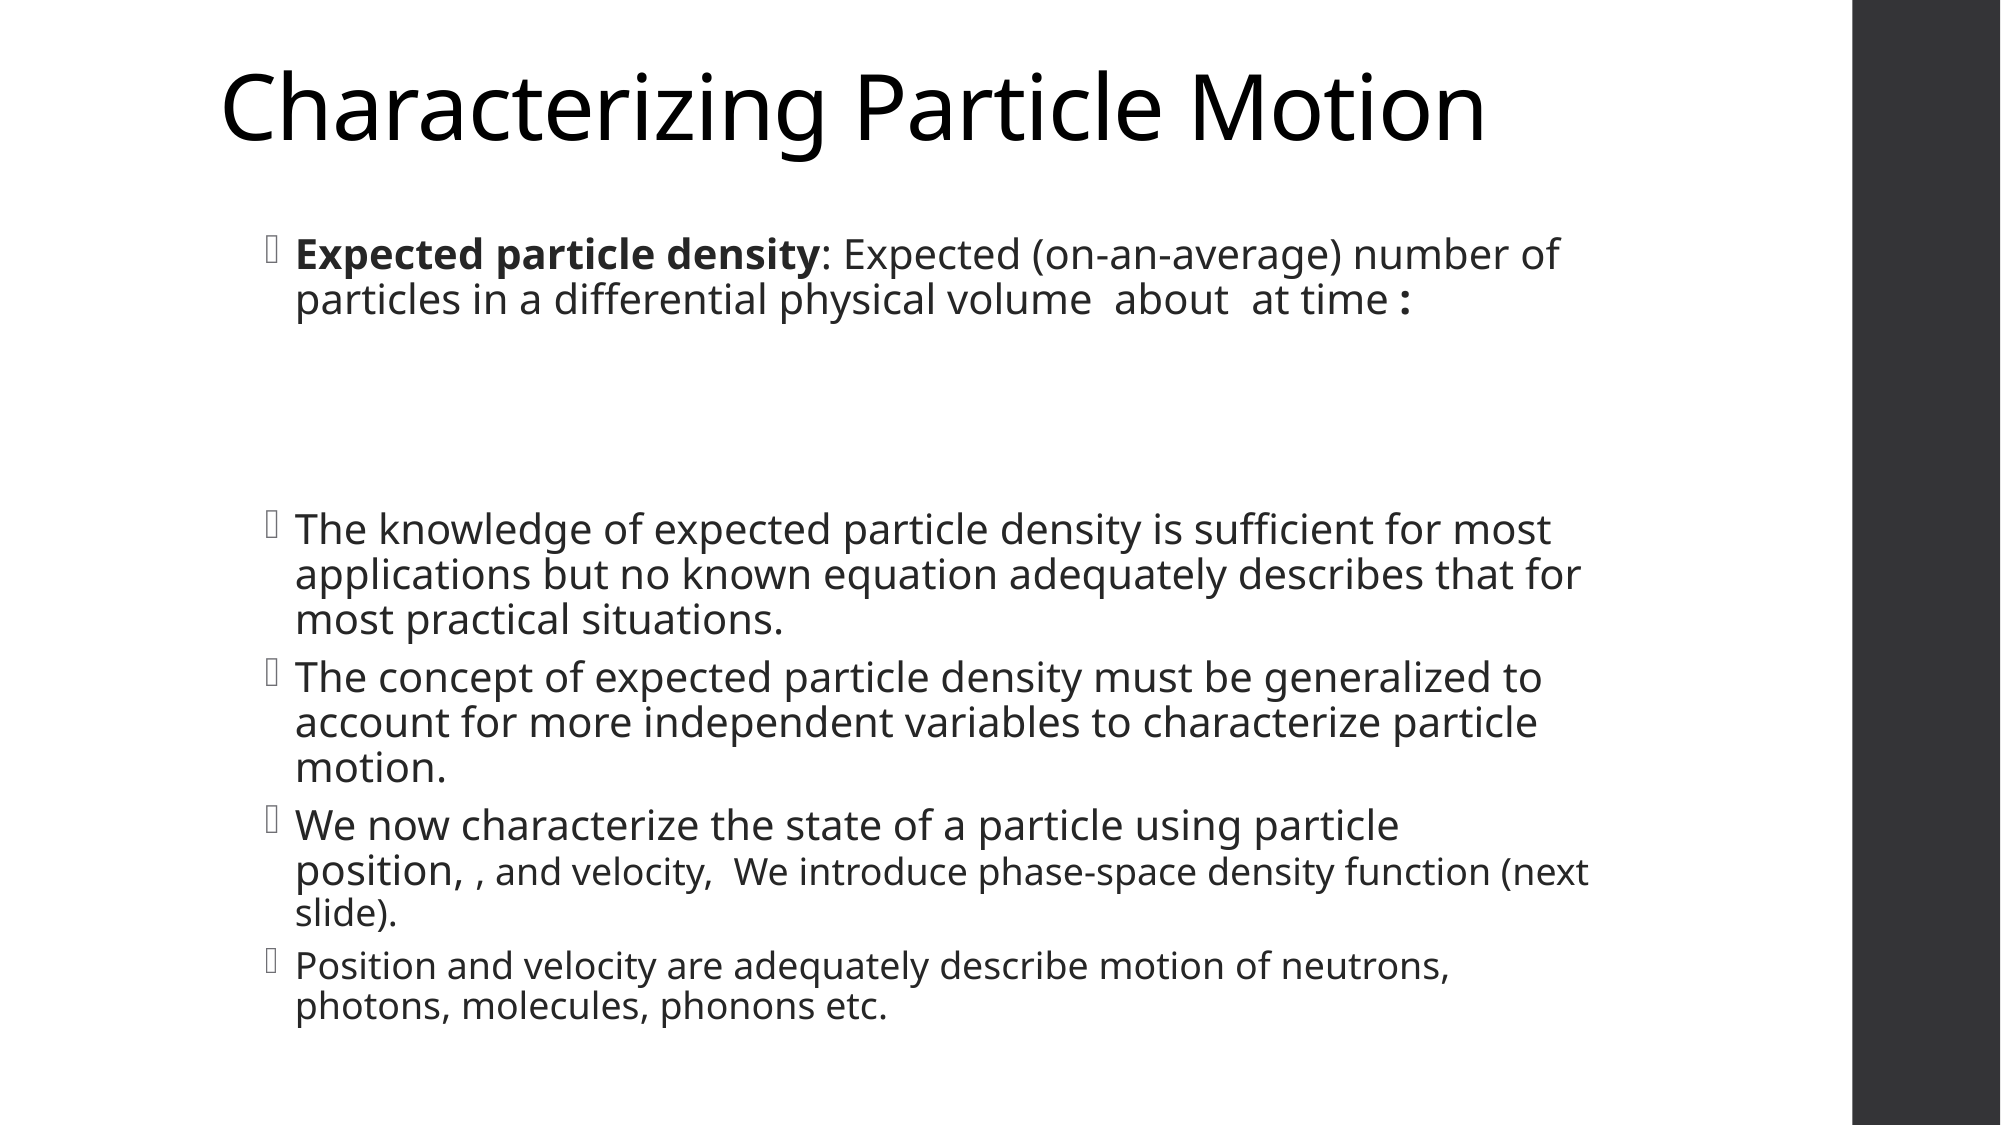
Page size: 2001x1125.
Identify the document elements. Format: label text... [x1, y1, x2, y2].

title Characterizing Particle Motion [204, 44, 1795, 168]
